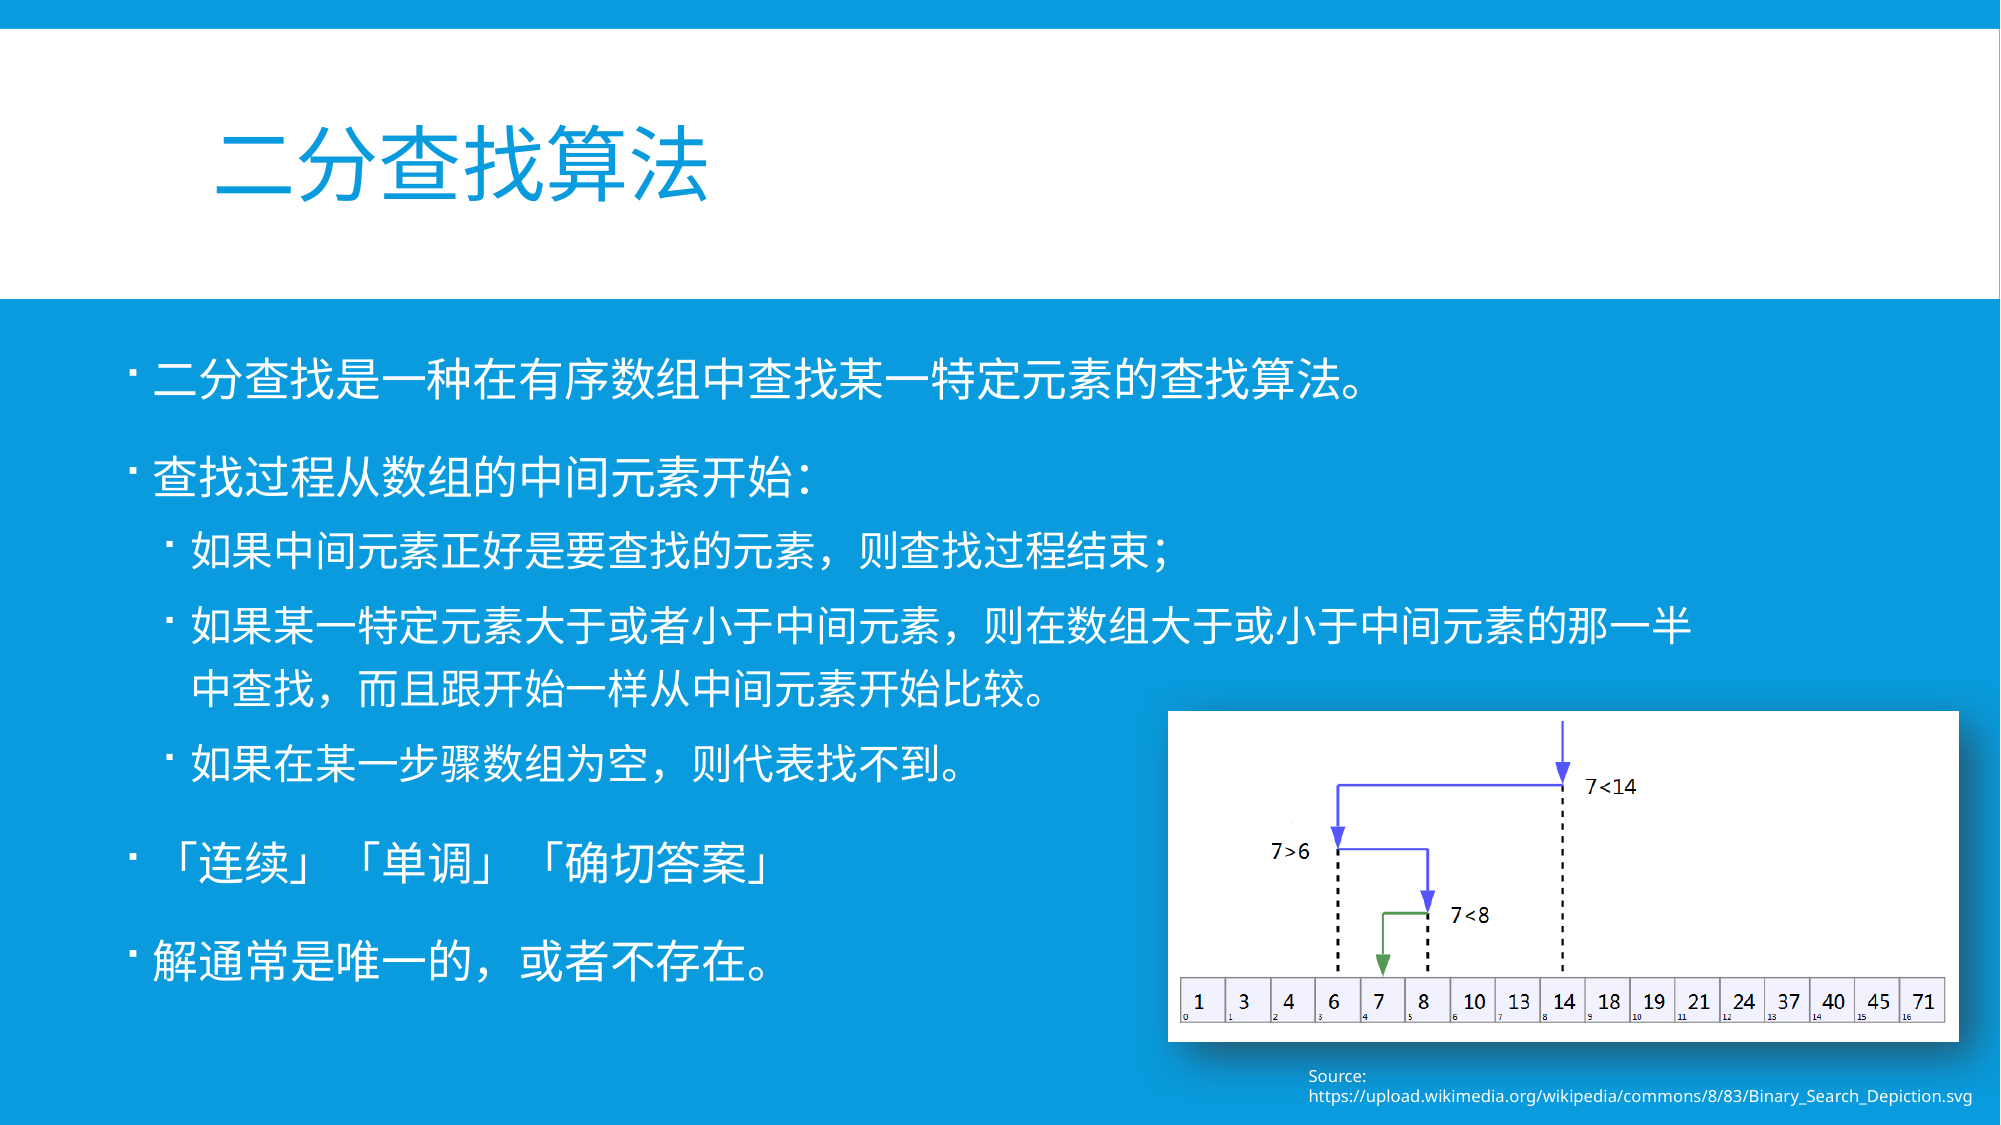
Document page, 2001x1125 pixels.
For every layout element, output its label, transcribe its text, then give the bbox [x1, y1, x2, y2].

text_box Source: https://upload.wikimedia.org/wikipedia/commons/8/83/Binary_Search_Depiction.svg [1293, 1058, 2000, 1113]
list 二分查找是一种在有序数组中查找某一特定元素的查找算法。 查找过程从数组的中间元素开始： 如果中间元素正好是要查找的元素，则查找过程结束； 如果某一特定元素大于或者小于中间元素，则在数组大于或小于中间元素的那一半中查找，而且跟开始一样从中间元素开始比较。 如果在某一步骤数组为空，则代表找不到。 「连续」「单调」「确切答案」 解通常是唯一的，或者不存在。 [107, 329, 1713, 1082]
picture [1169, 712, 1961, 1042]
title 二分查找算法 [197, 46, 1803, 295]
